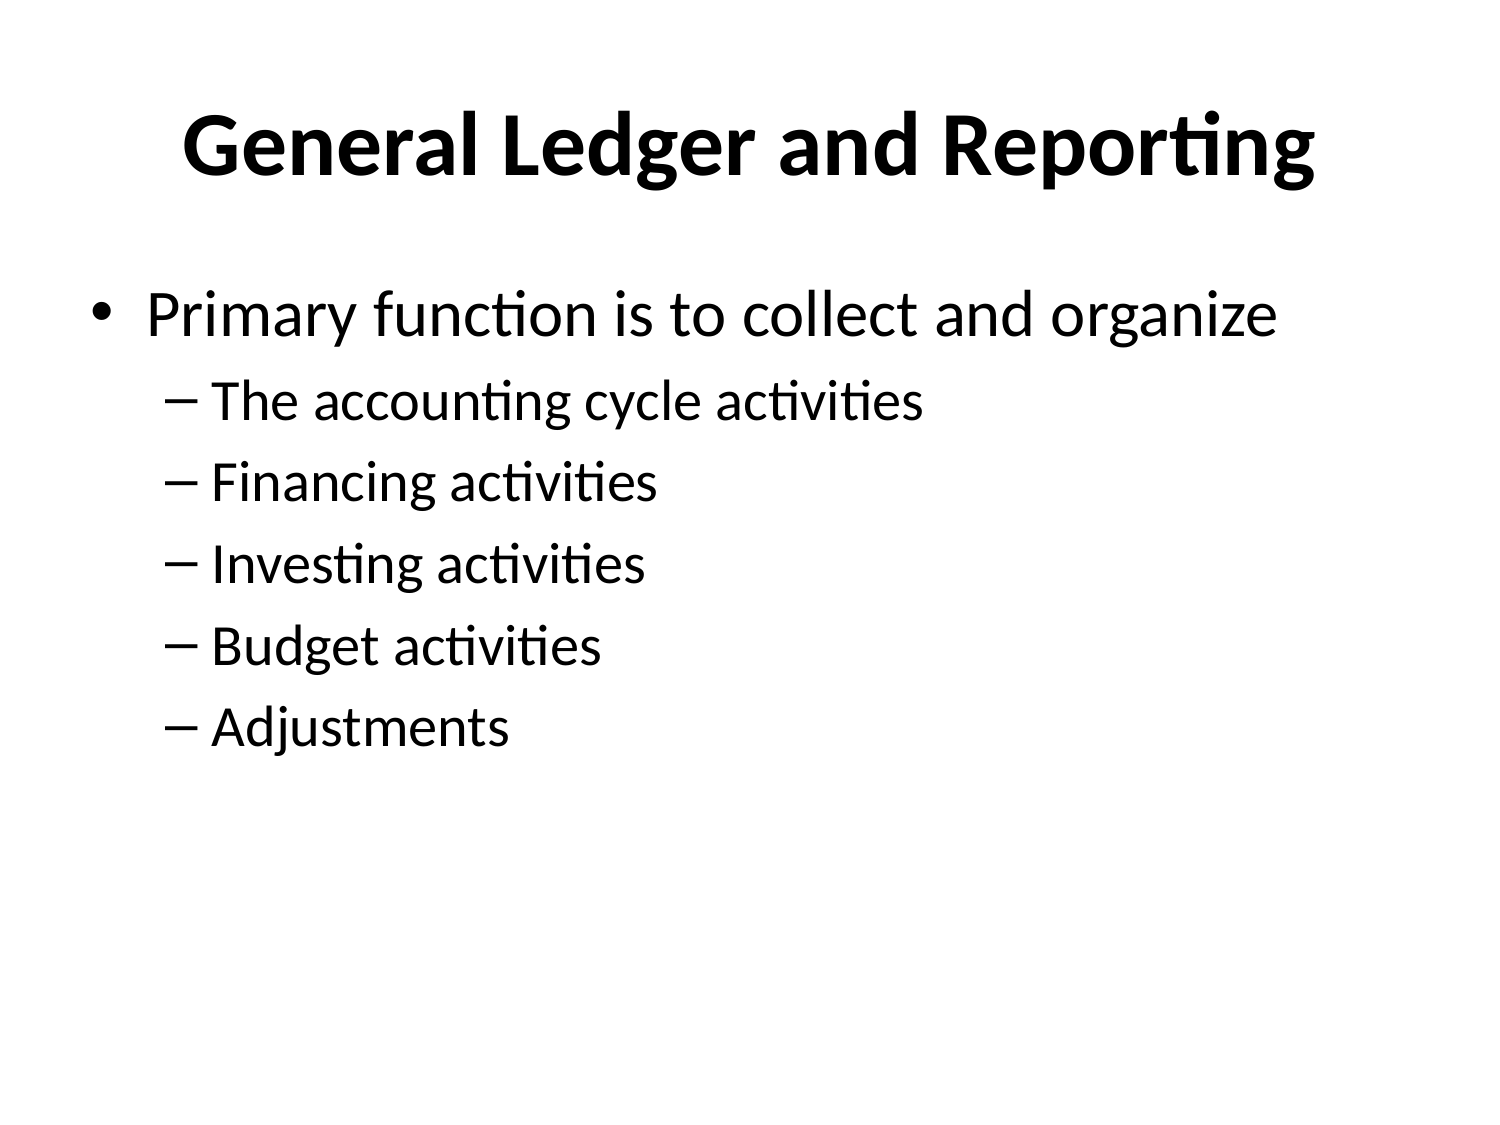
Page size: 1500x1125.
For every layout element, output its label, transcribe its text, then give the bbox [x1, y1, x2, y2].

title General Ledger and Reporting [75, 45, 1425, 233]
list Primary function is to collect and organize The accounting cycle activities Financing activities Investing activities Budget activities Adjustments [75, 262, 1425, 1005]
